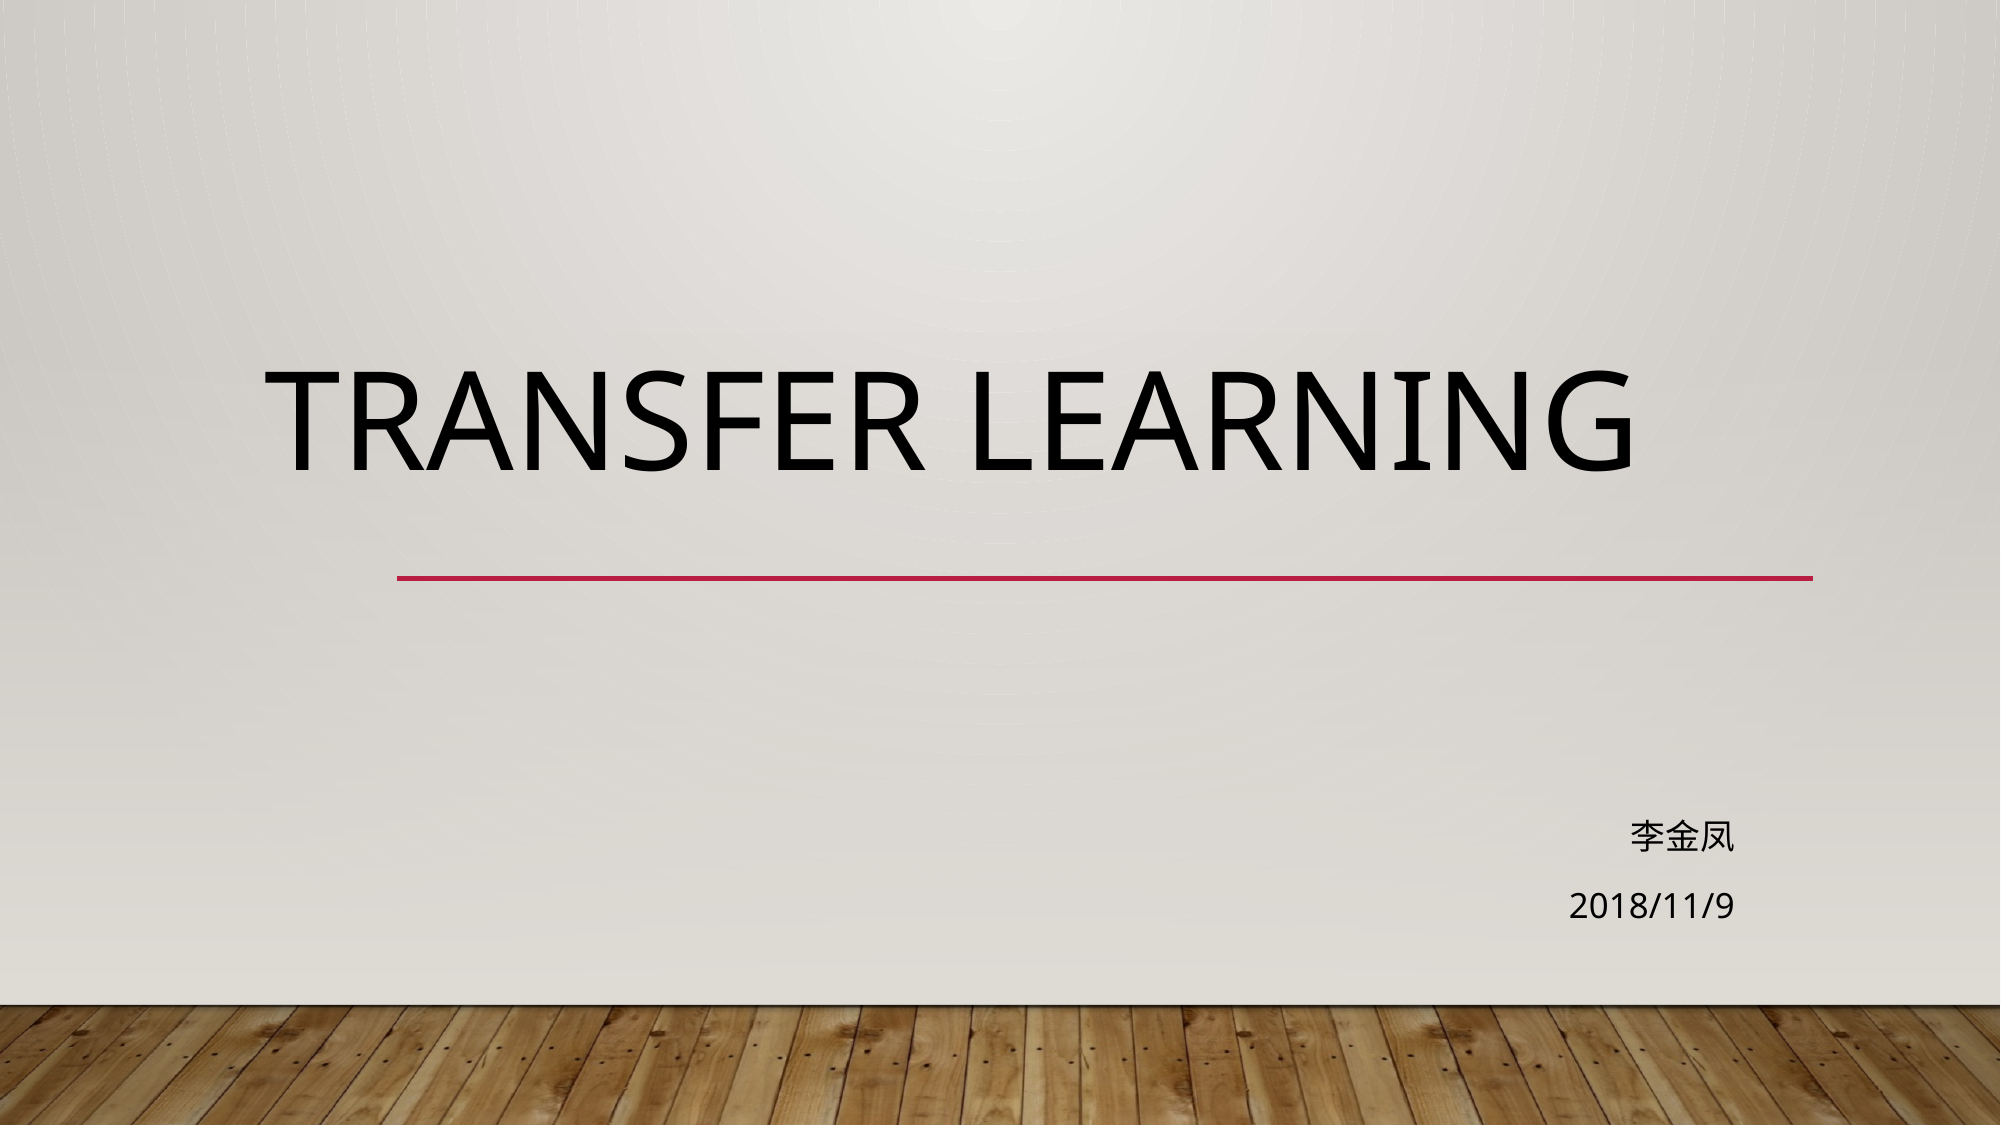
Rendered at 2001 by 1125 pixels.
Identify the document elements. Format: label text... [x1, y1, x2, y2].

subtitle 李金凤 2018/11/9 [249, 590, 1750, 941]
title Transfer learning [249, 184, 1750, 500]
picture [0, 1005, 2000, 1125]
